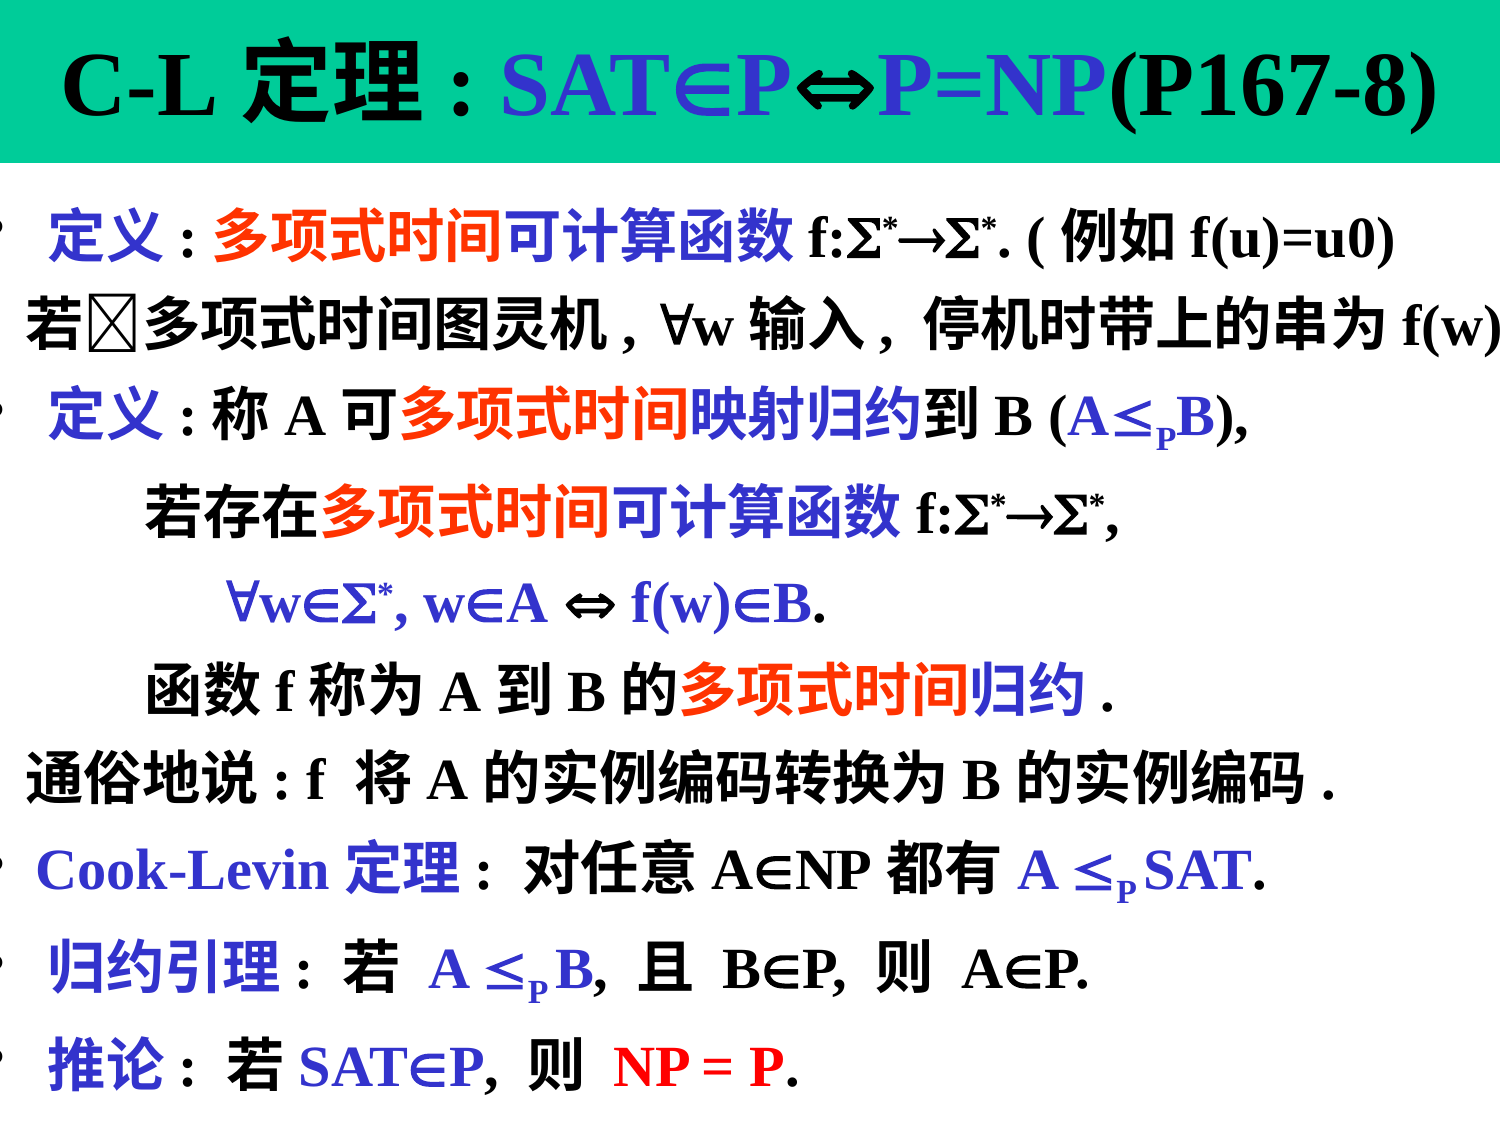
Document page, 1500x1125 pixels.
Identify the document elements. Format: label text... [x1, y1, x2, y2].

title C-L定理: SATPP=NP(P167-8) [0, 0, 1500, 163]
text_box 定义:多项式时间可计算函数f:**. (例如f(u)=u0) 若多项式时间图灵机, w输入, 停机时带上的串为f(w) 定义:称A可多项式时间映射归约到B (APB), 若存在多项式时间可计算函数f:**, w*, wA  f(w)B. 函数f称为A到B的多项式时间归约. 通俗地说: f 将A的实例编码转换为B的实例编码. Cook-Levin定理: 对任意ANP都有A P SAT. 归约引理: 若 A P B, 且 BP, 则 AP. 推论: 若SATP, 则 NP = P. [0, 184, 1500, 1106]
